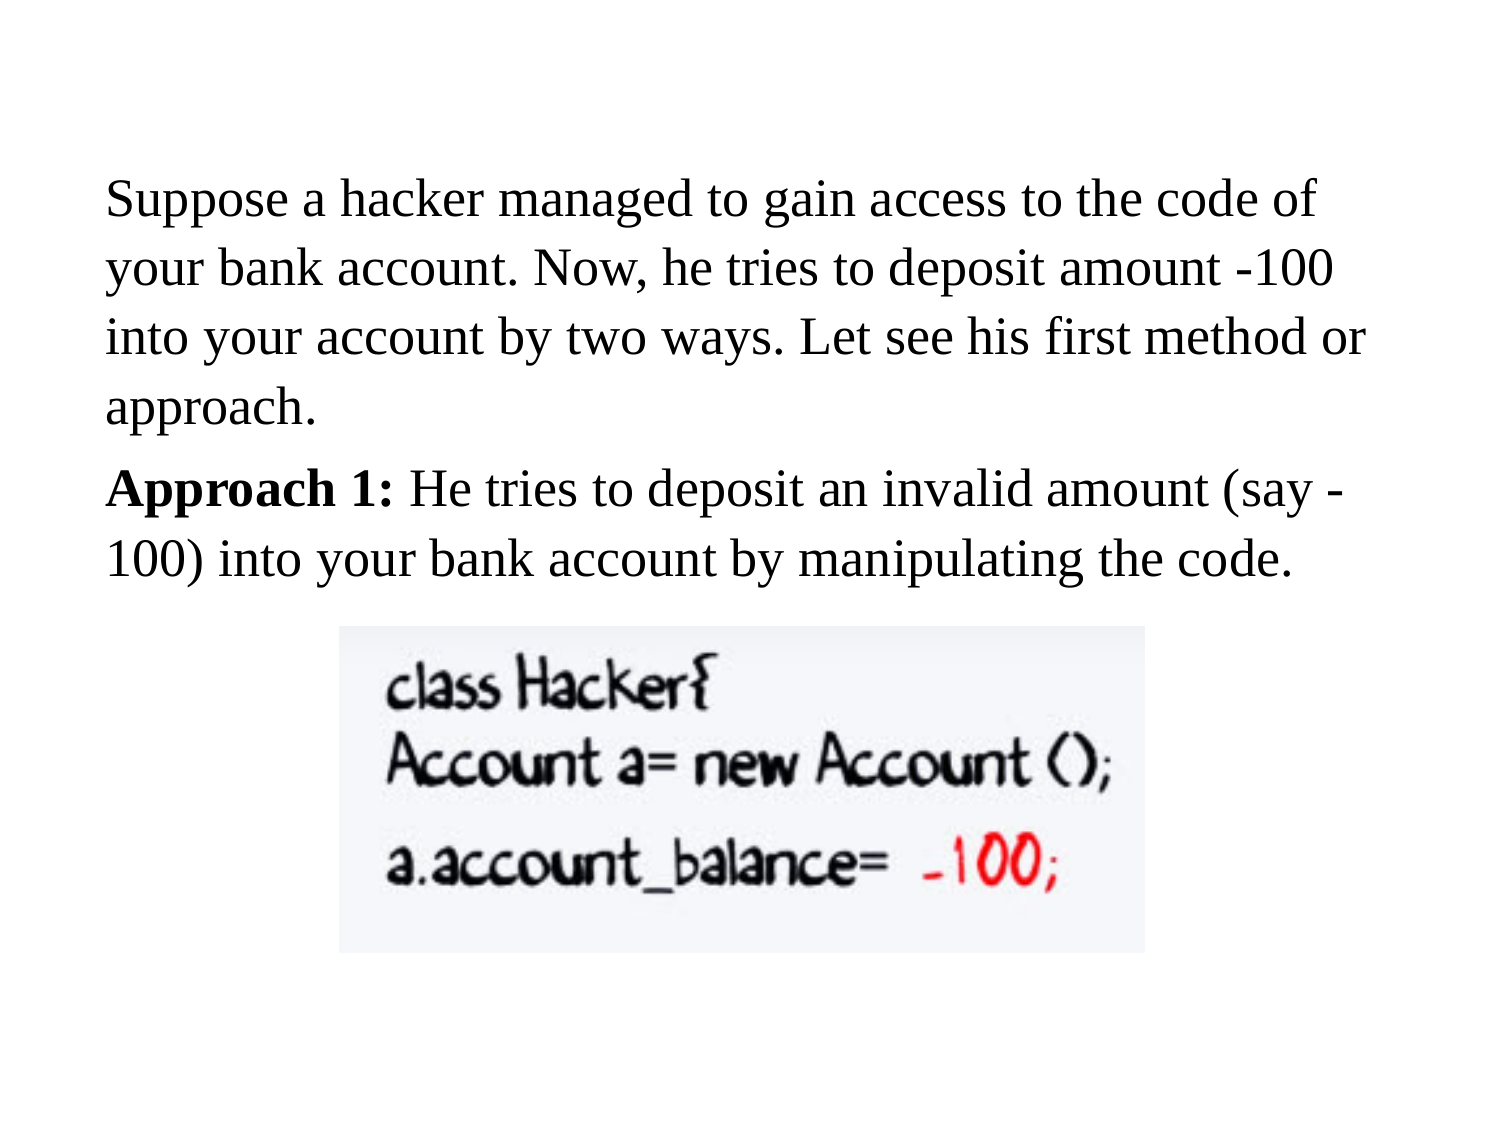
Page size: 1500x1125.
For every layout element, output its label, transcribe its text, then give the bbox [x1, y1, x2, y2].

picture [339, 626, 1145, 953]
text_box Suppose a hacker managed to gain access to the code of your bank account. Now, he tries to deposit amount -100 into your account by two ways. Let see his first method or approach. Approach 1: He tries to deposit an invalid amount (say -100) into your bank account by manipulating the code. [90, 149, 1407, 677]
